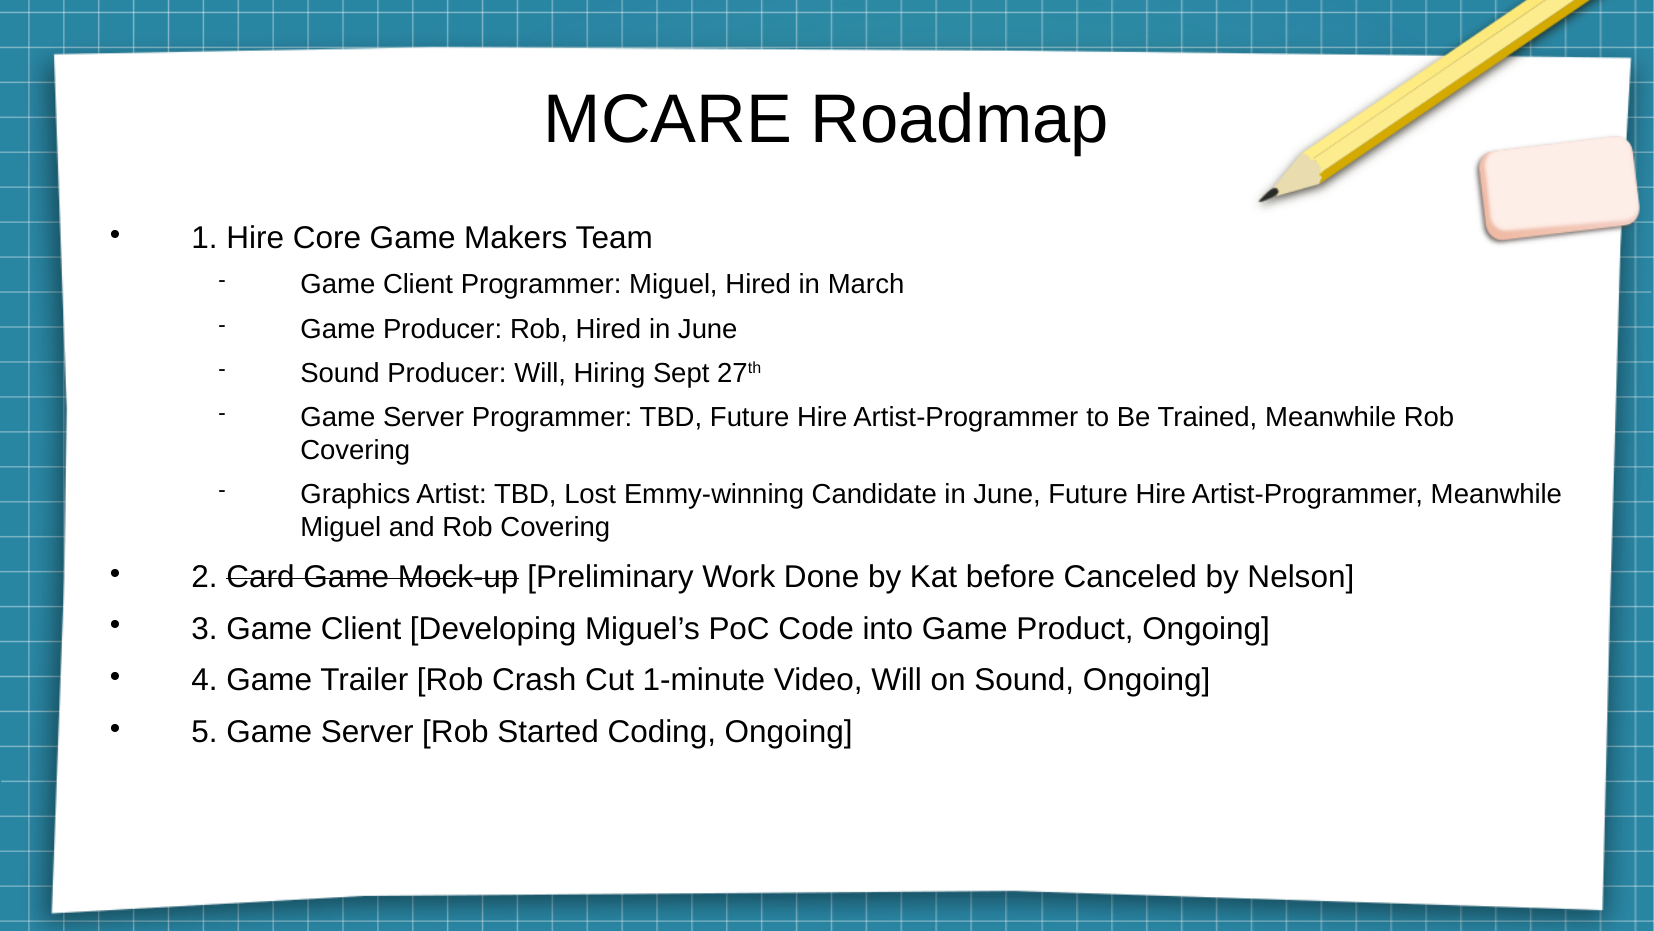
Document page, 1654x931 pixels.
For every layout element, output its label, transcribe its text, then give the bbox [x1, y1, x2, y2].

text_box MCARE Roadmap [82, 36, 1571, 193]
text_box 1. Hire Core Game Makers Team Game Client Programmer: Miguel, Hired in March Game Producer: Rob, Hired in June Sound Producer: Will, Hiring Sept 27th Game Server Programmer: TBD, Future Hire Artist-Programmer to Be Trained, Meanwhile Rob Covering Graphics Artist: TBD, Lost Emmy-winning Candidate in June, Future Hire Artist-Programmer, Meanwhile Miguel and Rob Covering 2. Card Game Mock-up [Preliminary Work Done by Kat before Canceled by Nelson] 3. Game Client [Developing Miguel’s PoC Code into Game Product, Ongoing] 4. Game Trailer [Rob Crash Cut 1-minute Video, Will on Sound, Ongoing] 5. Game Server [Rob Started Coding, Ongoing] [82, 217, 1571, 757]
picture [0, 0, 1654, 931]
